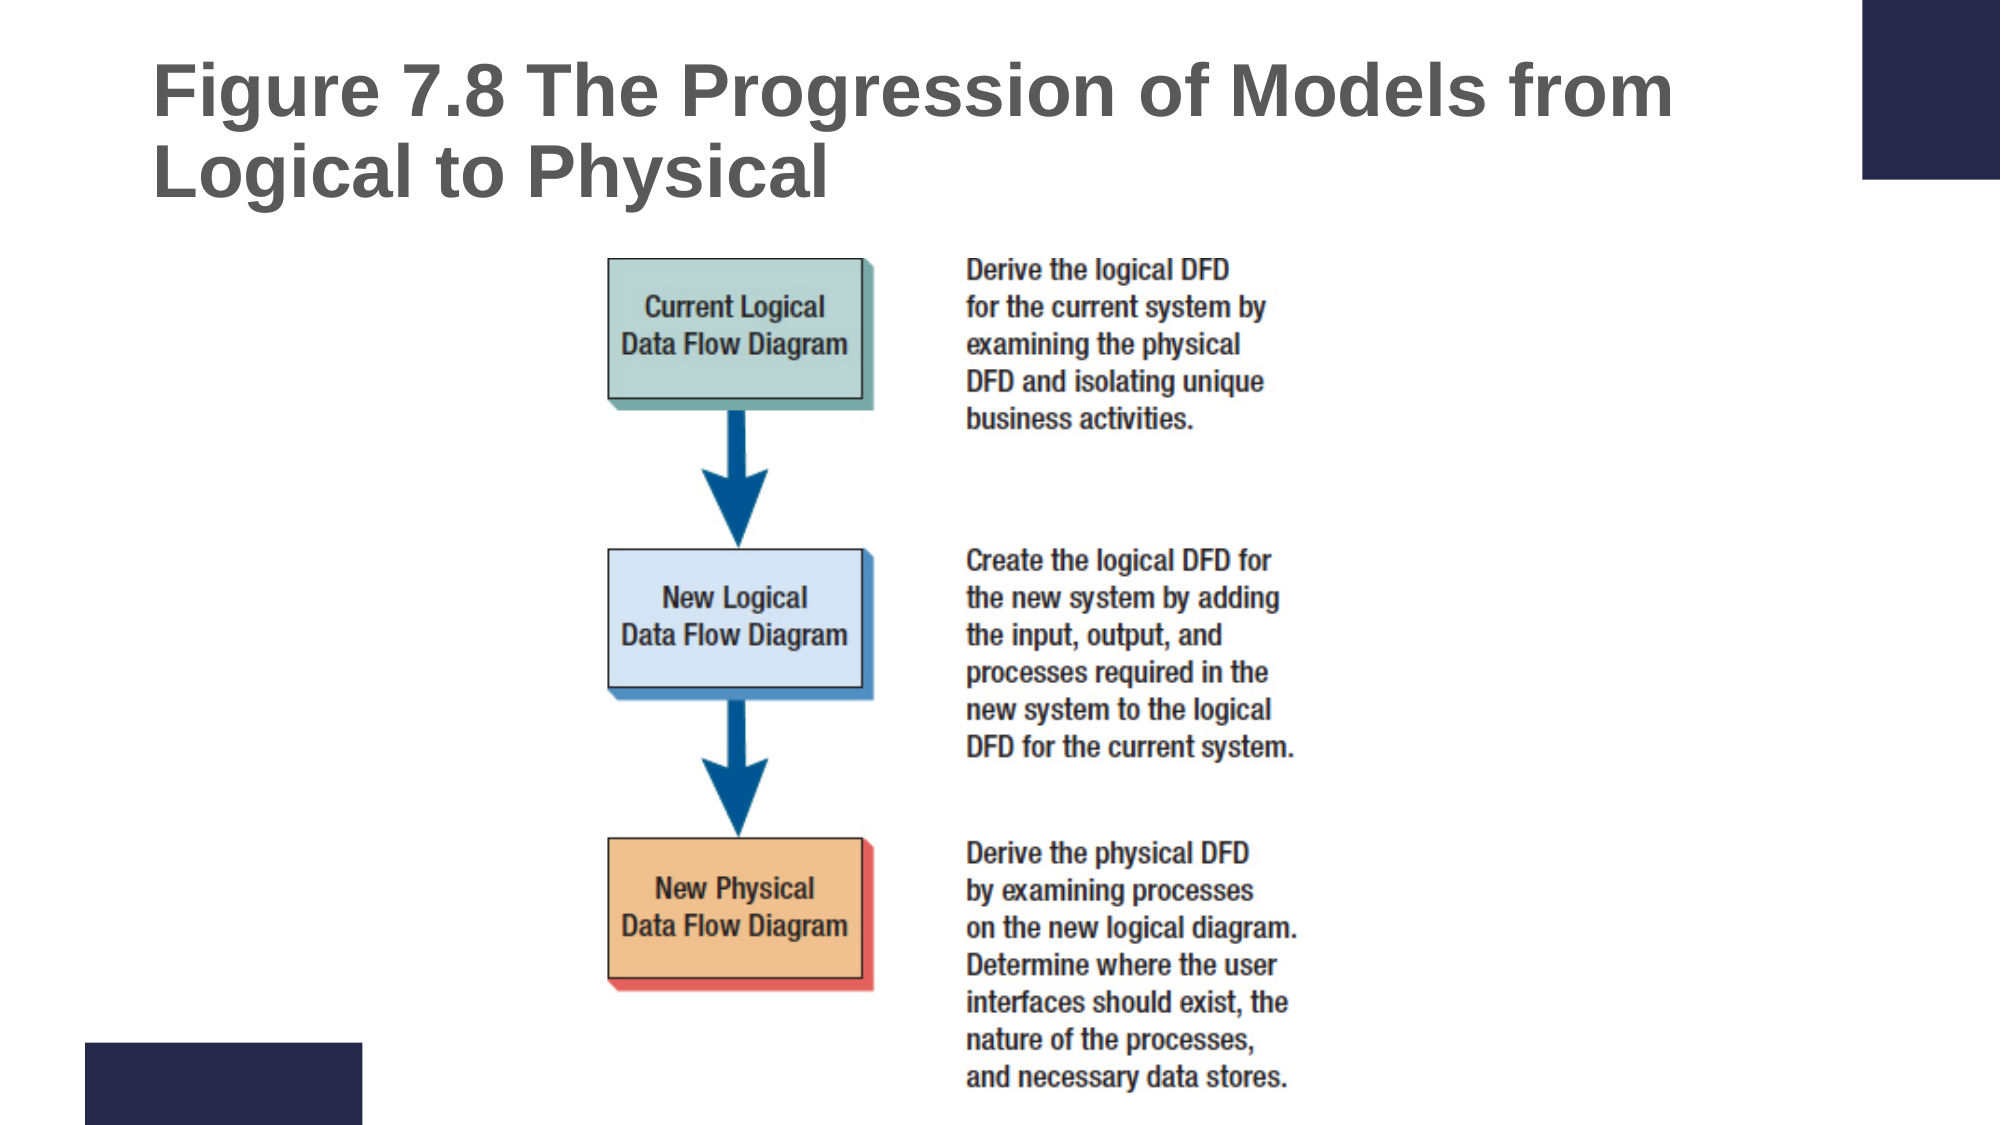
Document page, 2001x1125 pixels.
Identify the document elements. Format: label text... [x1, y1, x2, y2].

title Figure 7.8 The Progression of Models from Logical to Physical [137, 64, 1863, 202]
picture [606, 258, 1298, 1099]
